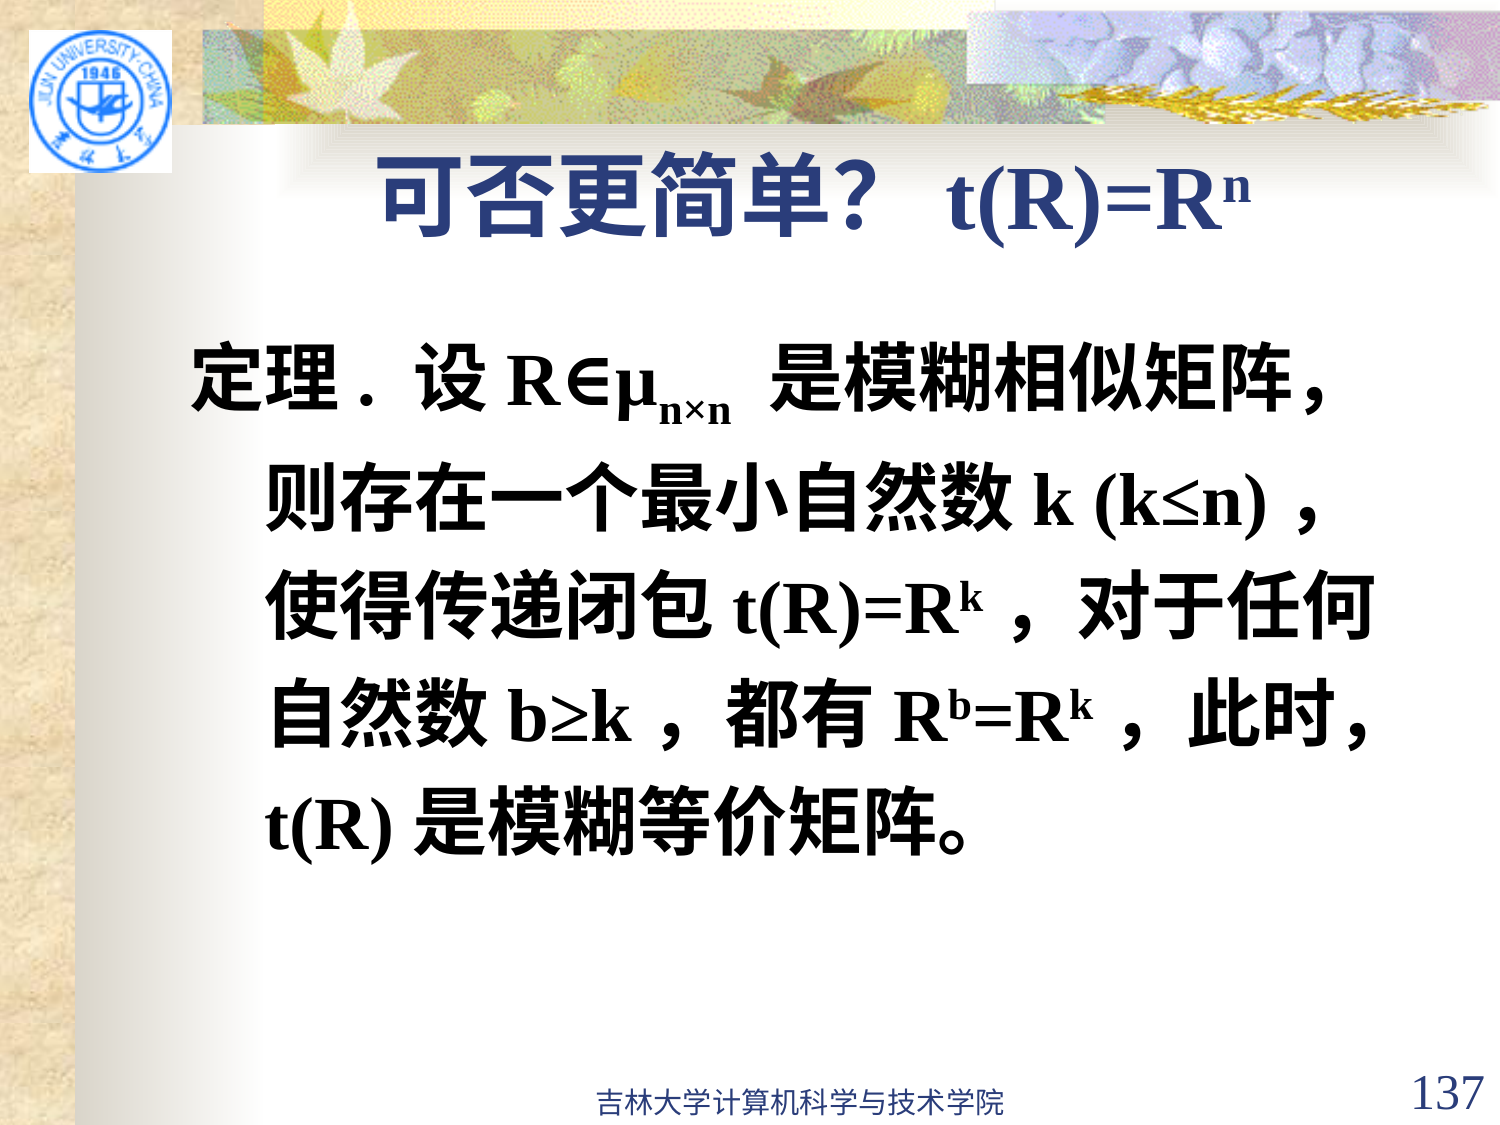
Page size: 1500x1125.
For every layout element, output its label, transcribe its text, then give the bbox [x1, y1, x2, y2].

footer 吉林大学计算机科学与技术学院 [562, 1051, 1038, 1125]
slide_number 137 [1349, 1051, 1500, 1125]
title 可否更简单？t(R)=Rn [174, 137, 1450, 256]
picture [0, 0, 1500, 1125]
list 定理. 设R∈μn×n 是模糊相似矩阵，则存在一个最小自然数k (k≤n)，使得传递闭包t(R)=Rk，对于任何自然数b≥k，都有Rb=Rk，此时，t(R)是模糊等价矩阵。 [174, 302, 1450, 1035]
